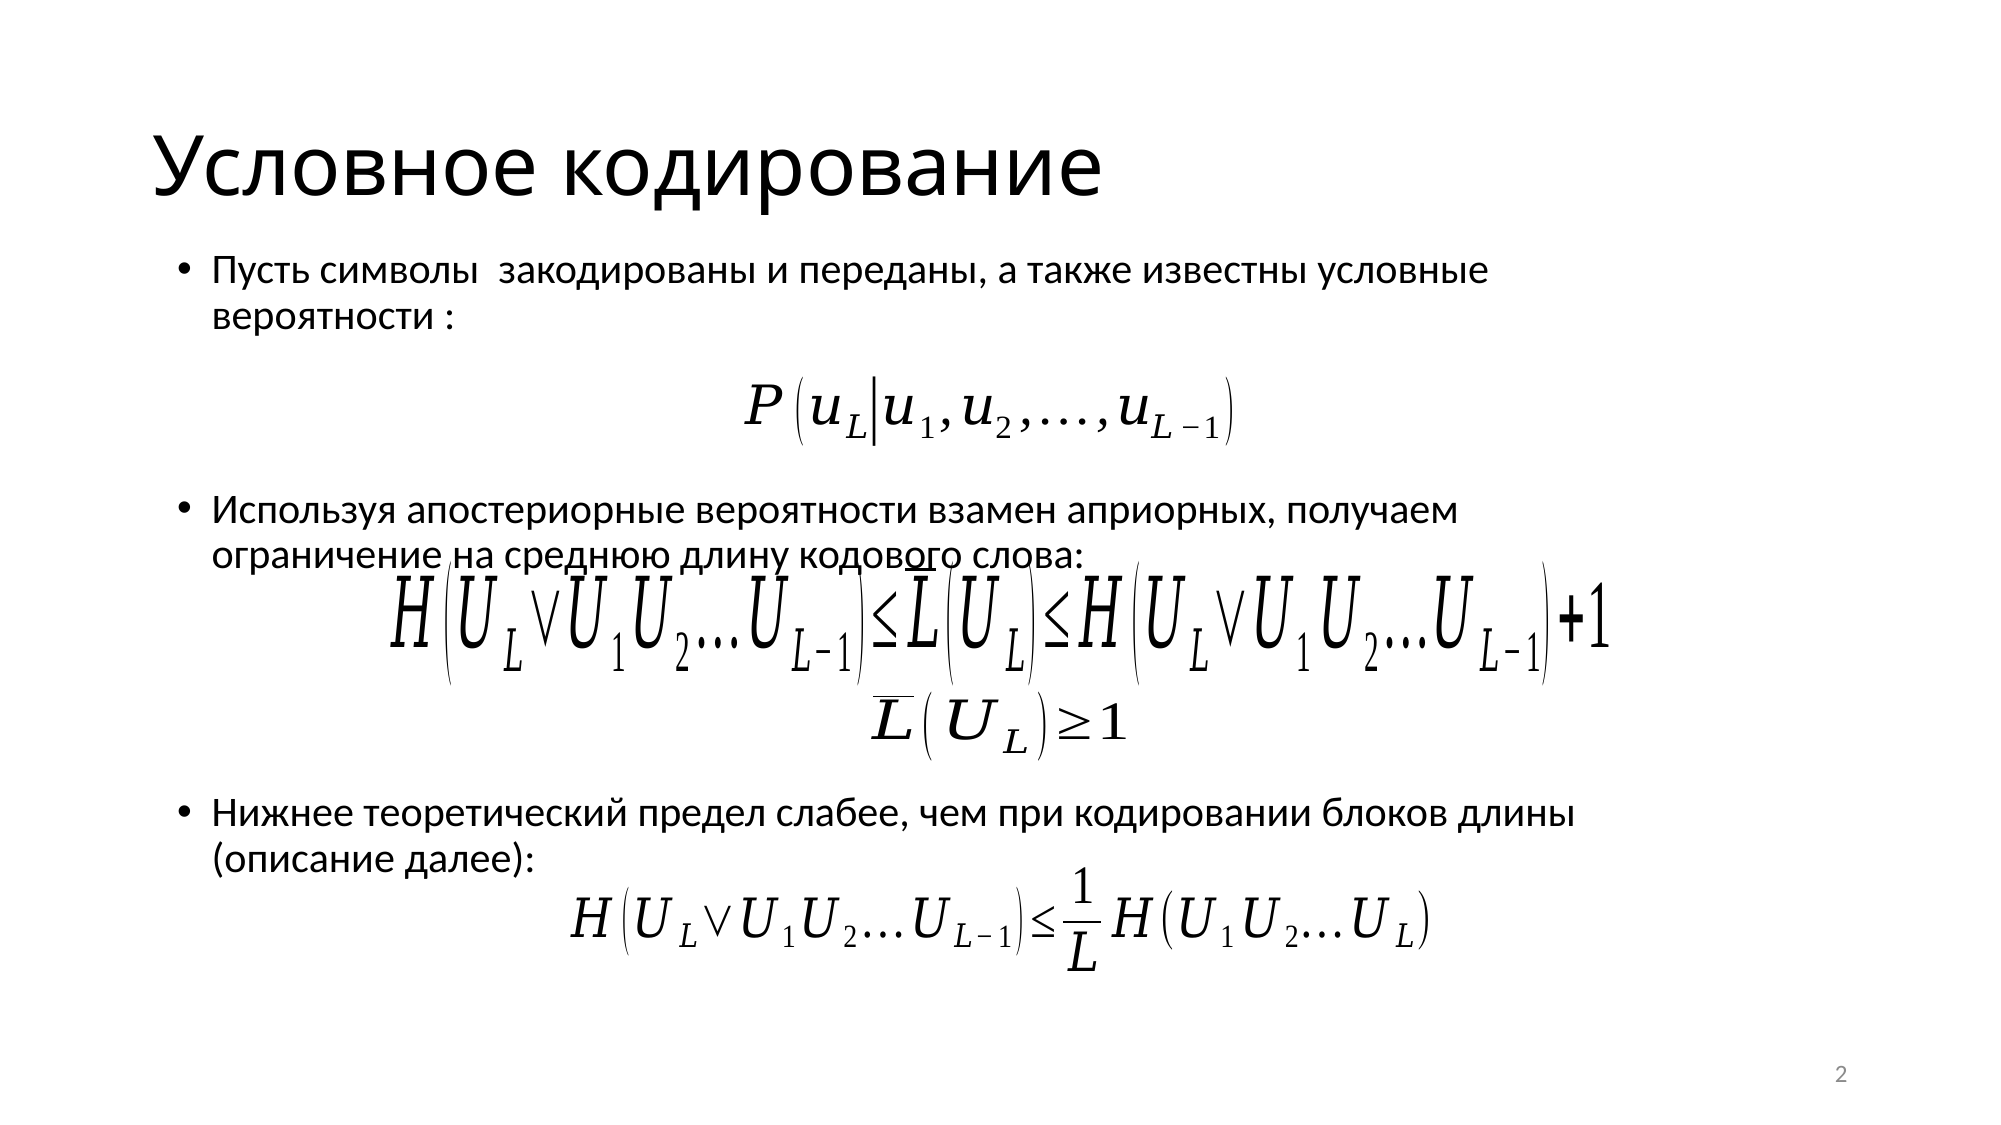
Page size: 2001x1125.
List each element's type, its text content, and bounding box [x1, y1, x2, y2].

slide_number 2 [1412, 1042, 1863, 1103]
title Условное кодирование [137, 59, 1863, 278]
